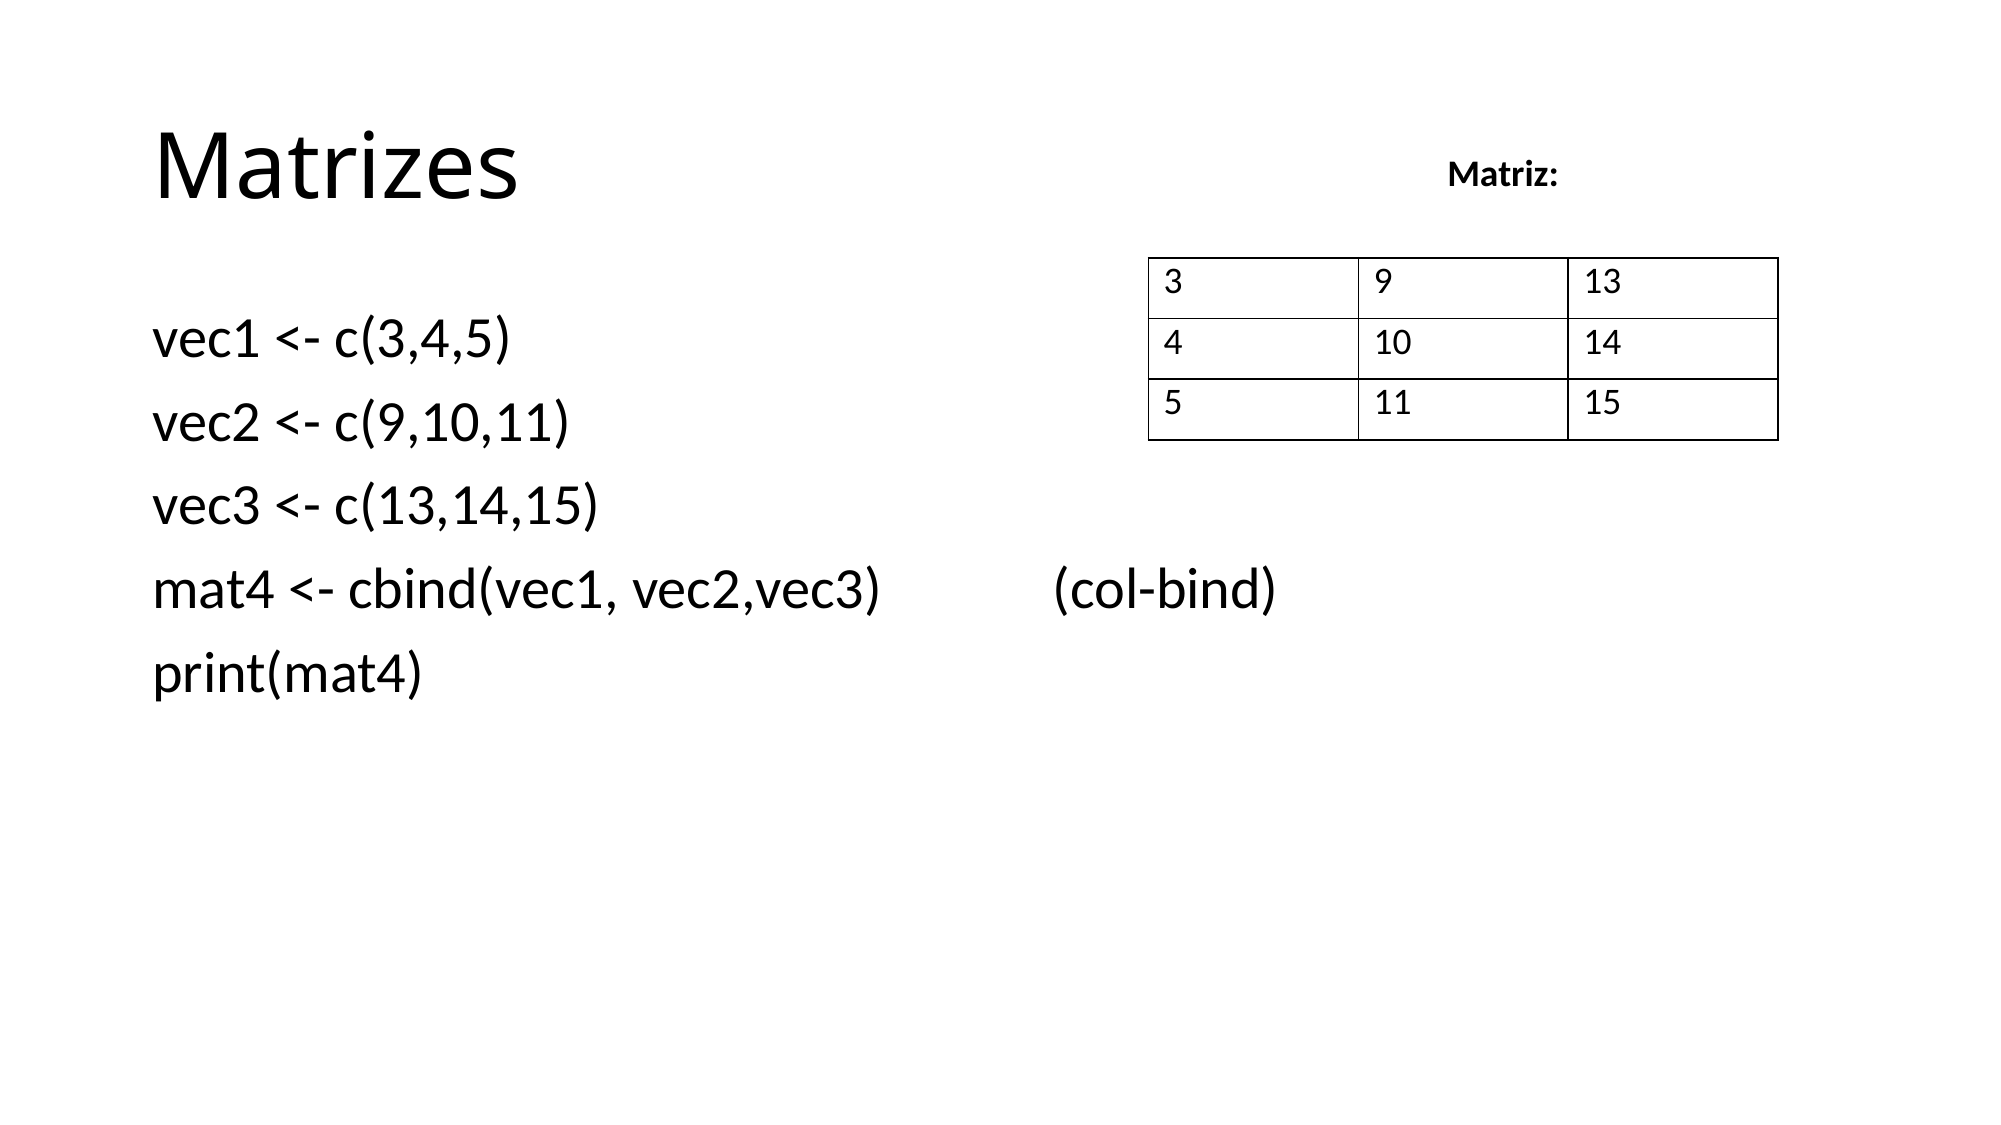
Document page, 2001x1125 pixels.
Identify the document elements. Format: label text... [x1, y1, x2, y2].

table_cell 5 [1149, 380, 1358, 439]
title Matrizes [137, 59, 1863, 278]
table_cell 10 [1359, 319, 1567, 378]
table_cell 11 [1359, 380, 1567, 439]
table_cell 4 [1149, 319, 1358, 378]
table_cell 14 [1569, 319, 1777, 378]
table_header 13 [1569, 259, 1777, 318]
text_box Matriz: [1432, 141, 1776, 201]
table_header 9 [1359, 259, 1567, 318]
table_header 3 [1149, 259, 1358, 318]
table_cell 15 [1569, 380, 1777, 439]
list vec1 <- c(3,4,5) vec2 <- c(9,10,11) vec3 <- c(13,14,15) mat4 <- cbind(vec1, vec2,vec3) (col-bind) print(mat4) [137, 299, 1863, 1014]
